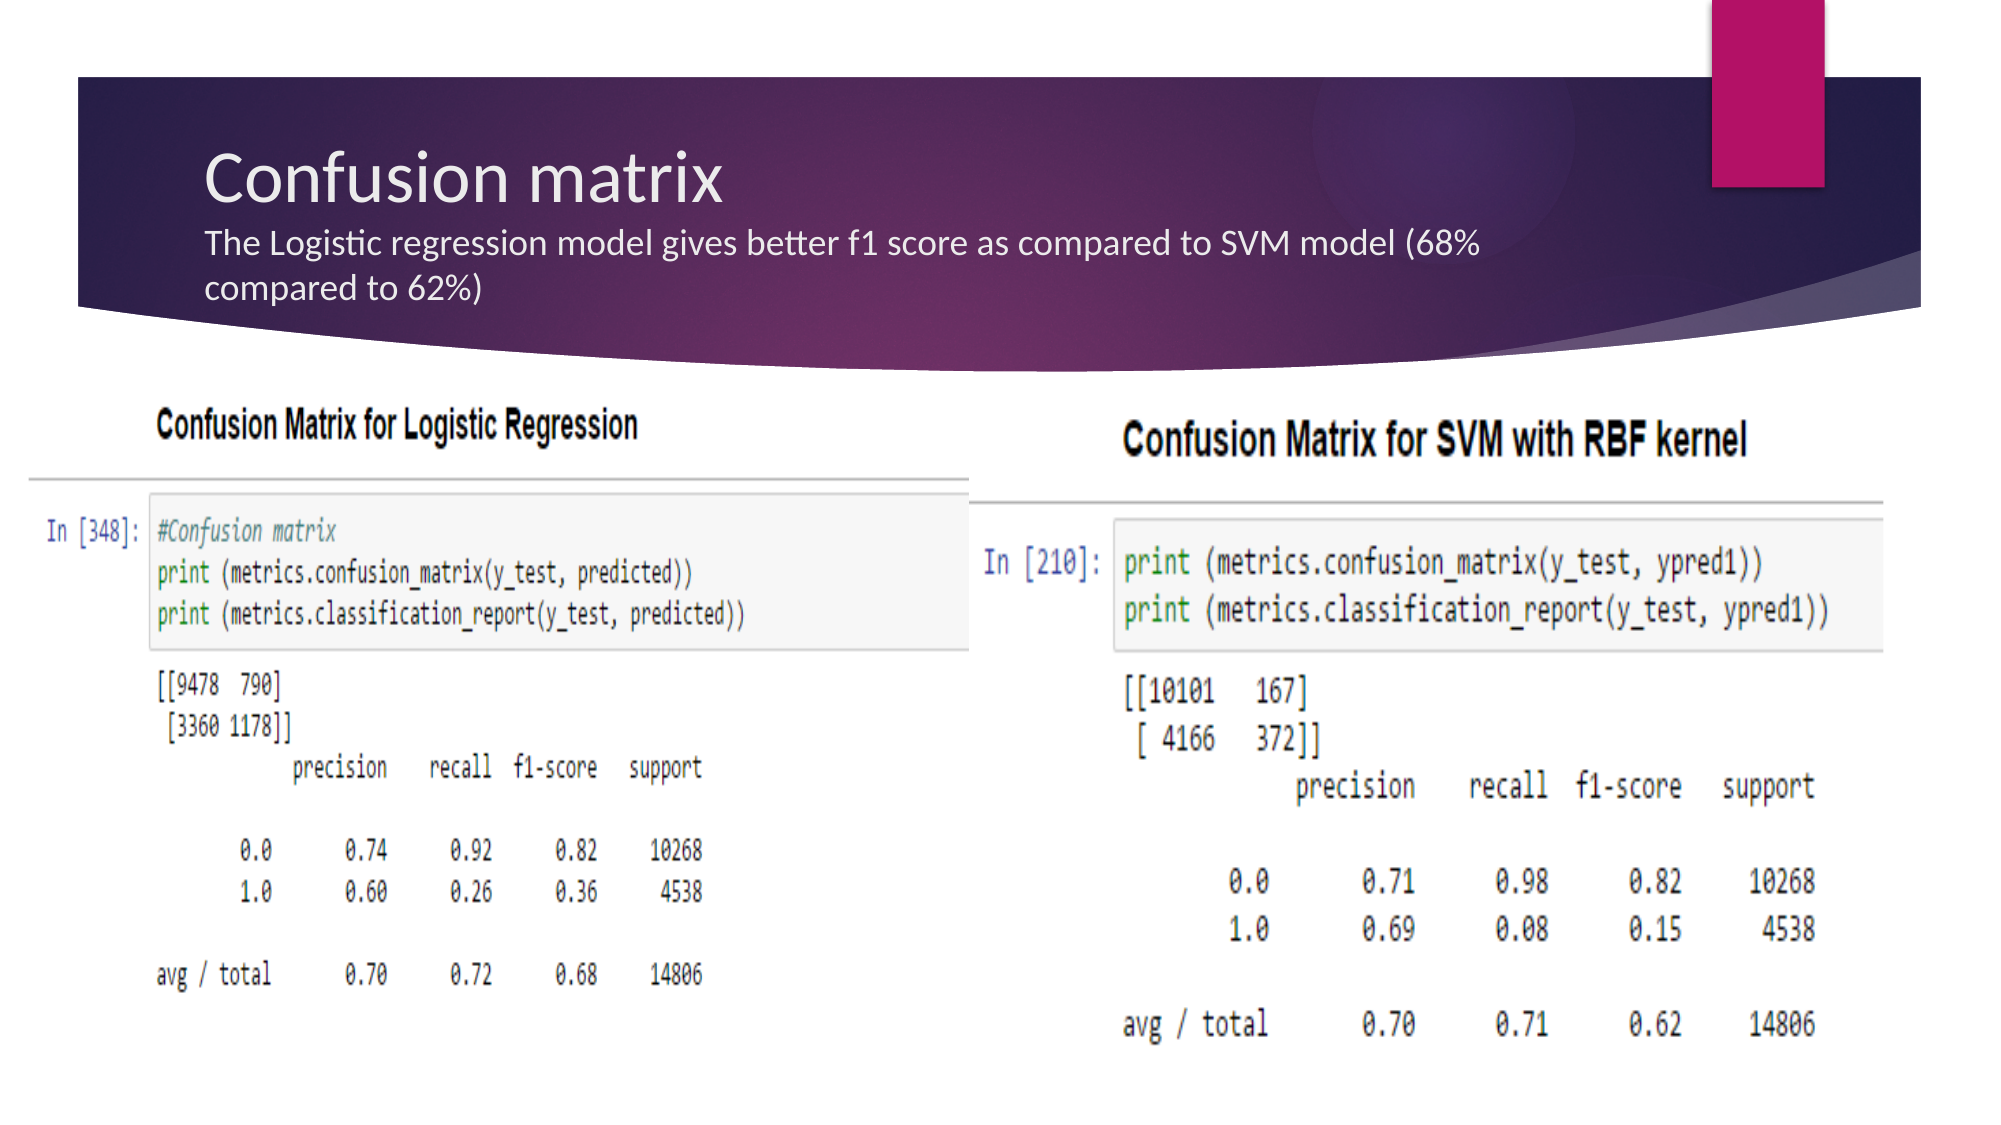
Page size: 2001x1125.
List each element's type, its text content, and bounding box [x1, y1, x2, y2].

picture [28, 384, 1884, 1094]
title Confusion matrix The Logistic regression model gives better f1 score as compared to SVM model (68% compared to 62%) [189, 159, 1627, 276]
